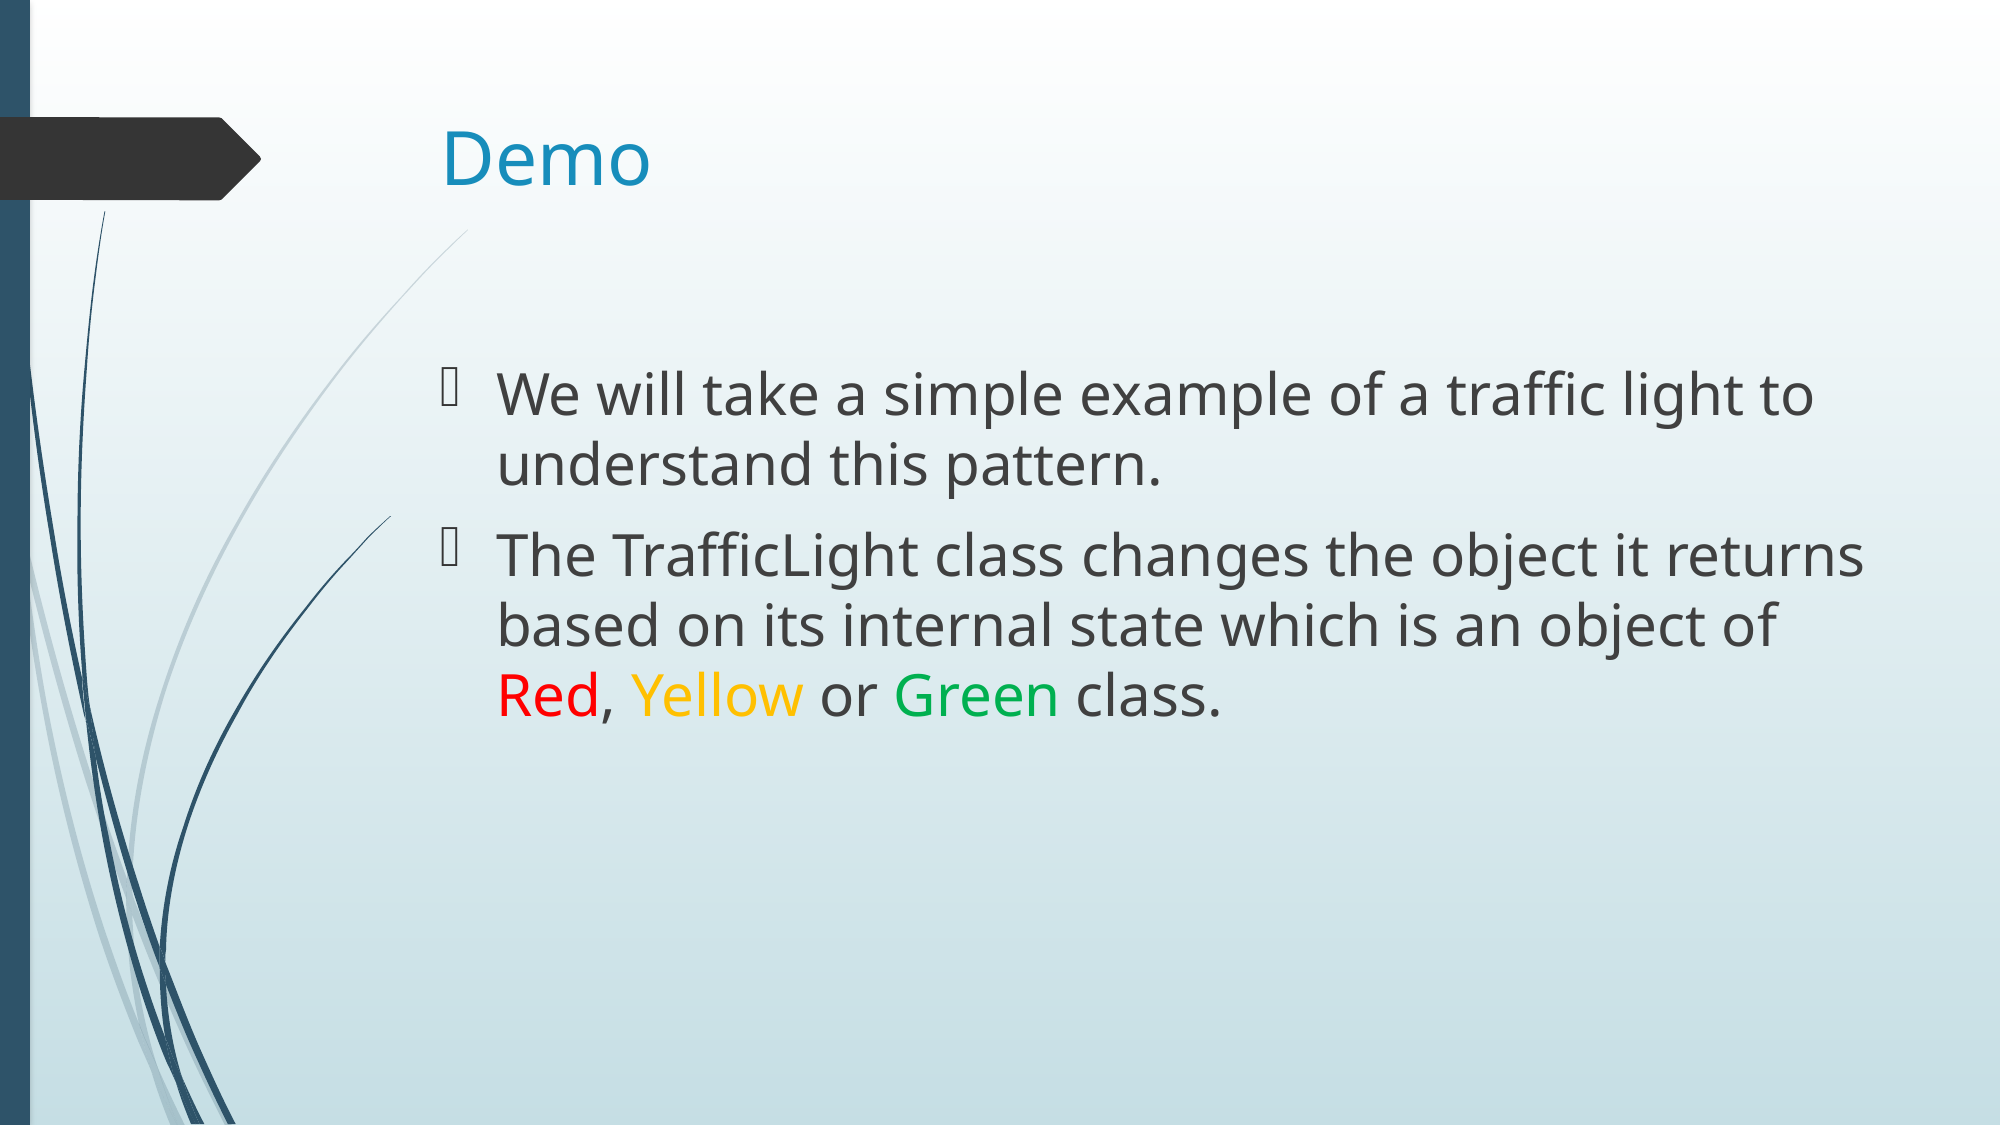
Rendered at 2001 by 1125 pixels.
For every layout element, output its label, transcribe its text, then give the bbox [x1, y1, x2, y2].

title Demo [425, 102, 1888, 313]
list We will take a simple example of a traffic light to understand this pattern. The TrafficLight class changes the object it returns based on its internal state which is an object of Red, Yellow or Green class. [424, 350, 1888, 970]
